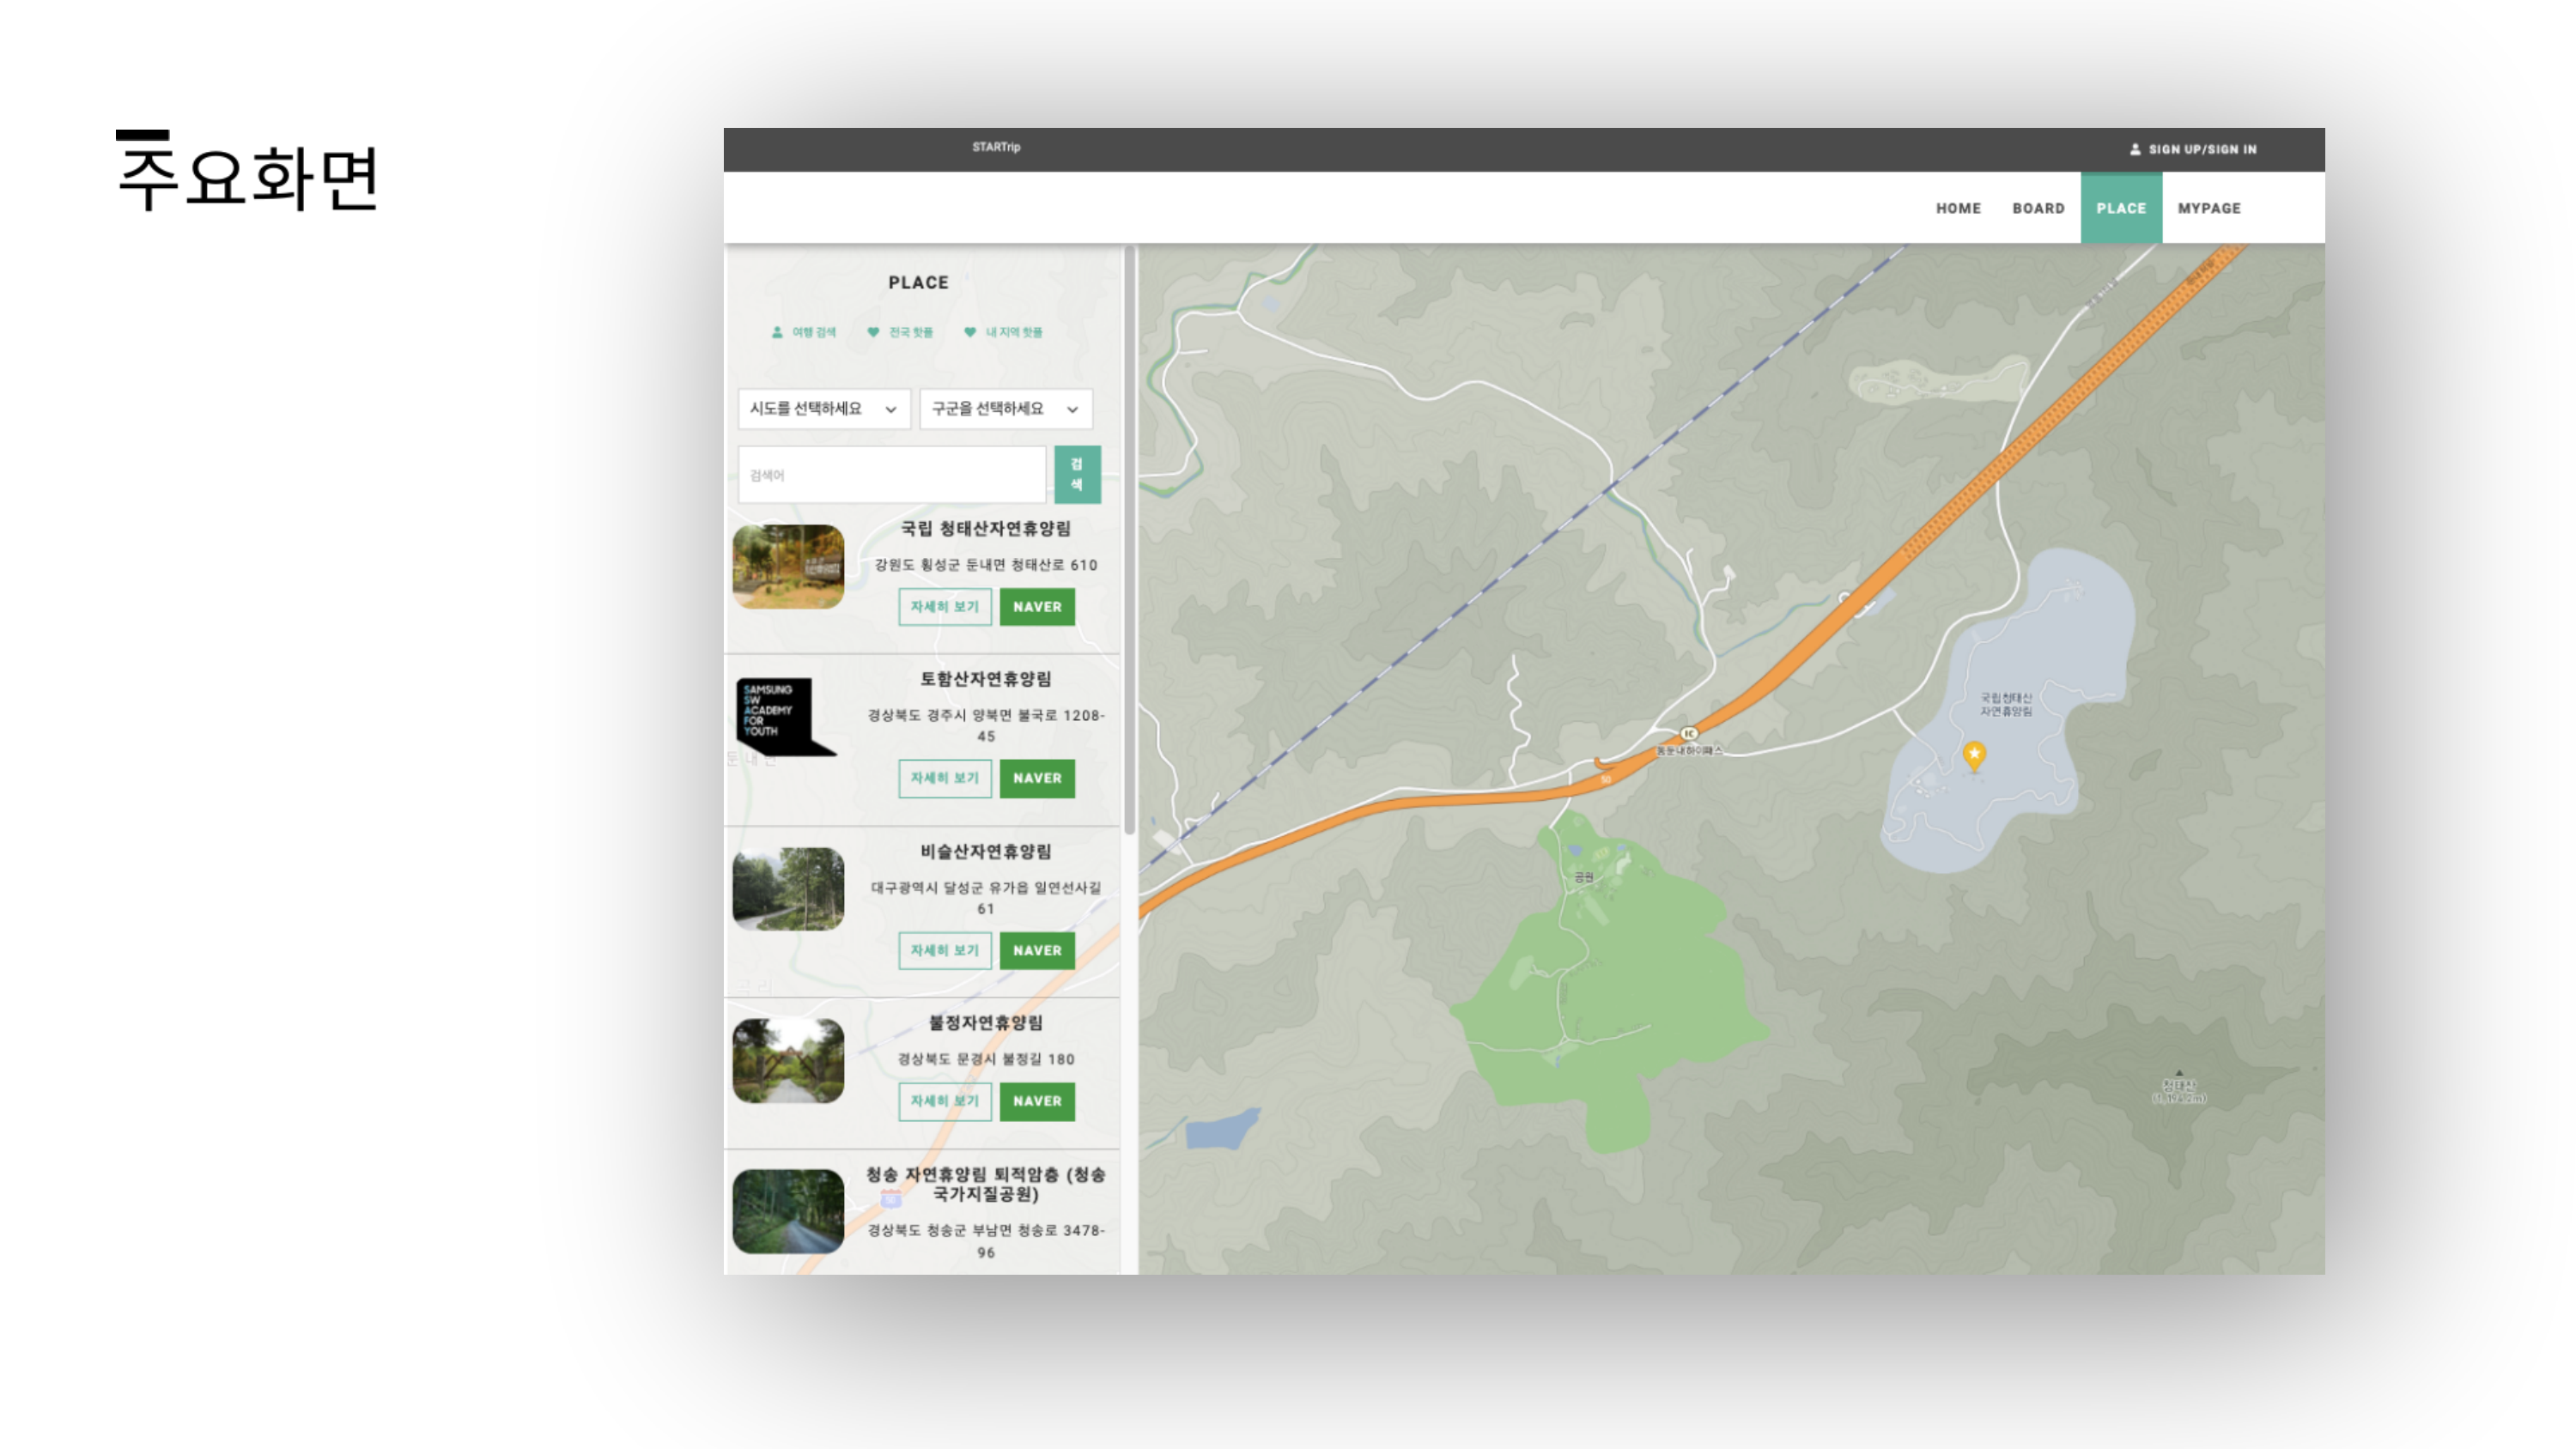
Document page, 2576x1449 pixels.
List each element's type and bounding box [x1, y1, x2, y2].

picture [0, 0, 2576, 1449]
text_box [724, 127, 2326, 1275]
